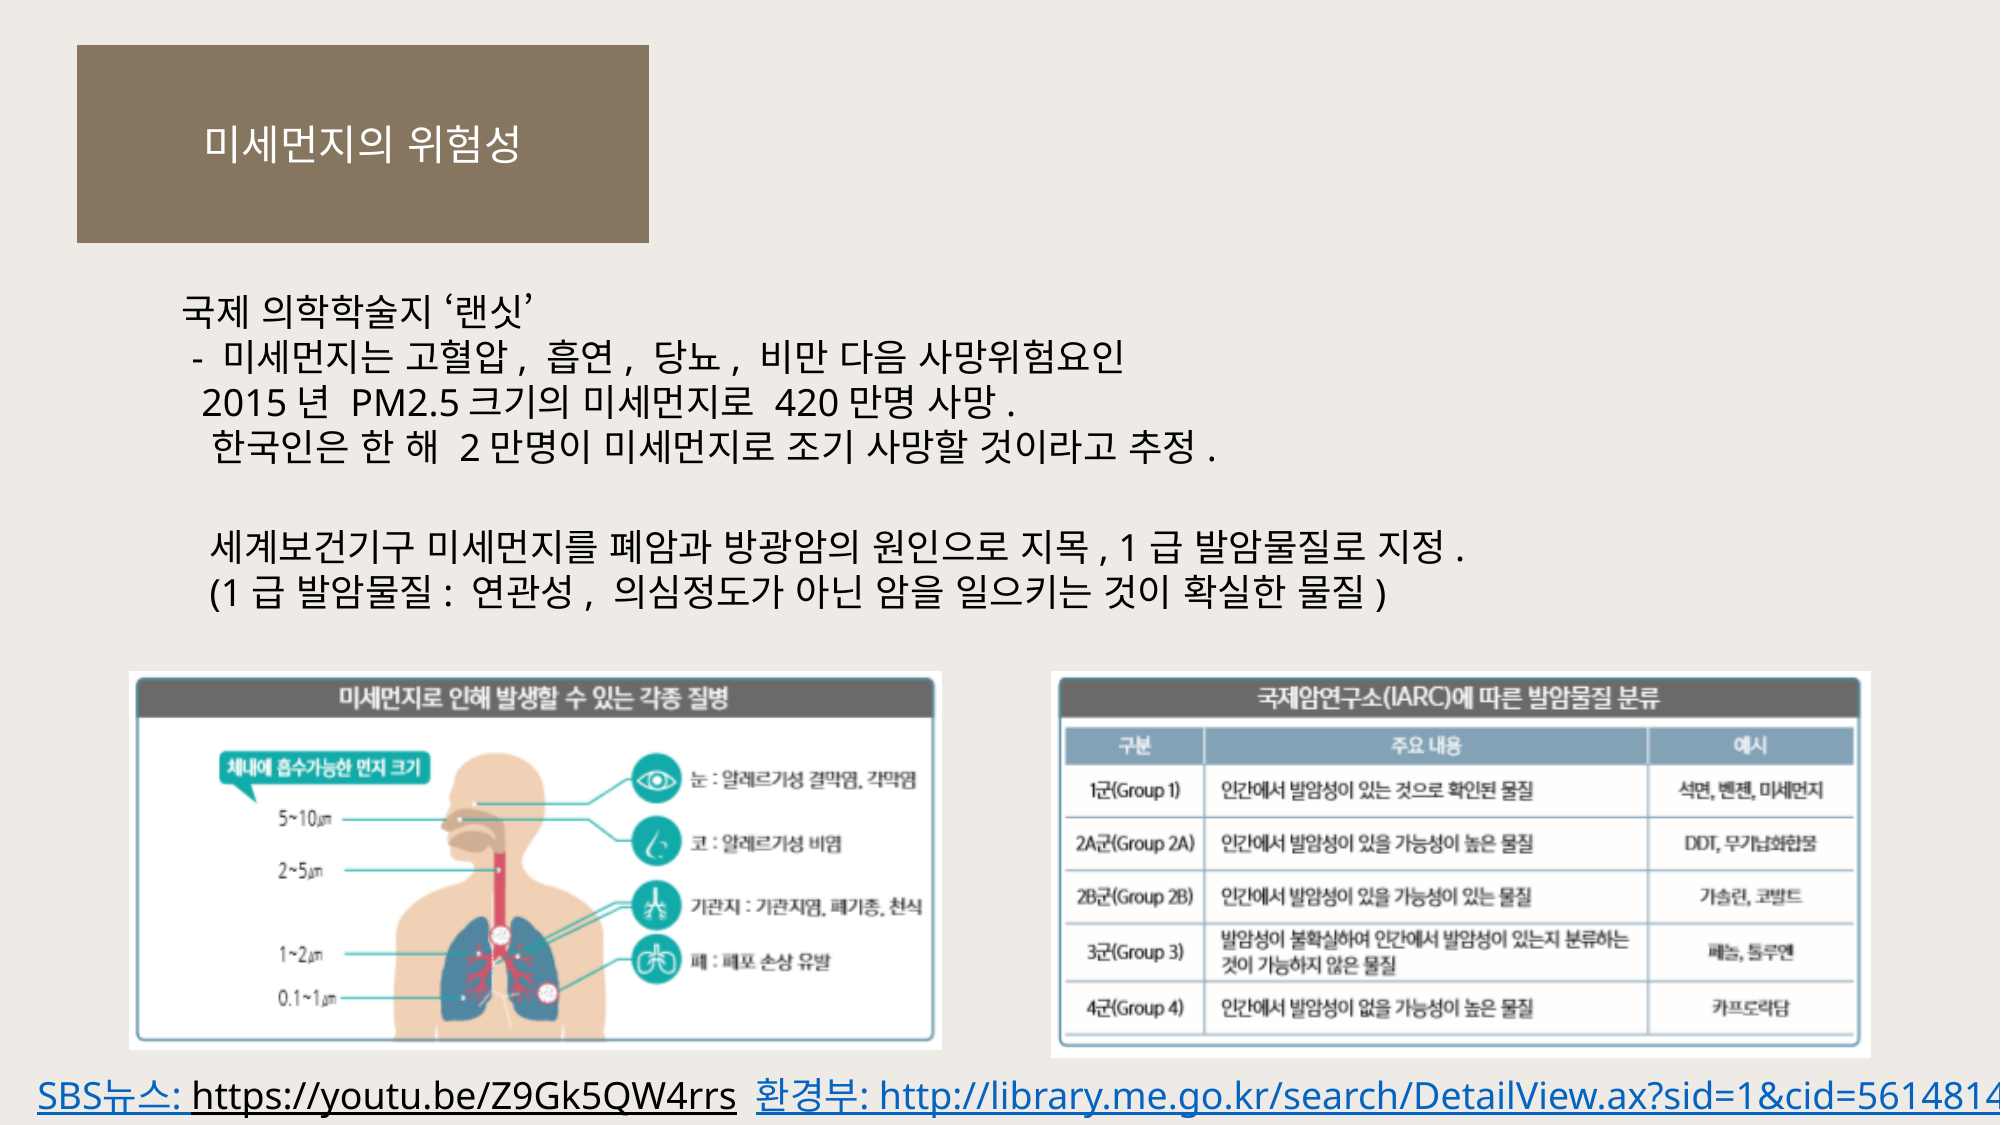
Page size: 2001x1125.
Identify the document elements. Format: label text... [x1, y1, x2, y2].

text_box 미세먼지의 위험성 [77, 45, 649, 243]
picture [1051, 671, 1871, 1058]
picture [129, 671, 942, 1051]
text_box 국제 의학학술지 ‘랜싯’ - 미세먼지는 고혈압, 흡연, 당뇨, 비만 다음 사망위험요인 2015년 PM2.5크기의 미세먼지로 420만명 사망. 한국인은 한 해 2만명이 미세먼지로 조기 사망할 것이라고 추정. [167, 281, 1232, 522]
text_box SBS뉴스: https://youtu.be/Z9Gk5QW4rrs 환경부: http://library.me.go.kr/search/DetailView.ax?sid=1&cid=5614814 [22, 1064, 2000, 1125]
text_box 세계보건기구 미세먼지를 폐암과 방광암의 원인으로 지목, 1급 발암물질로 지정. (1급 발암물질: 연관성, 의심정도가 아닌 암을 일으키는 것이 확실한 물질) [194, 516, 1481, 667]
